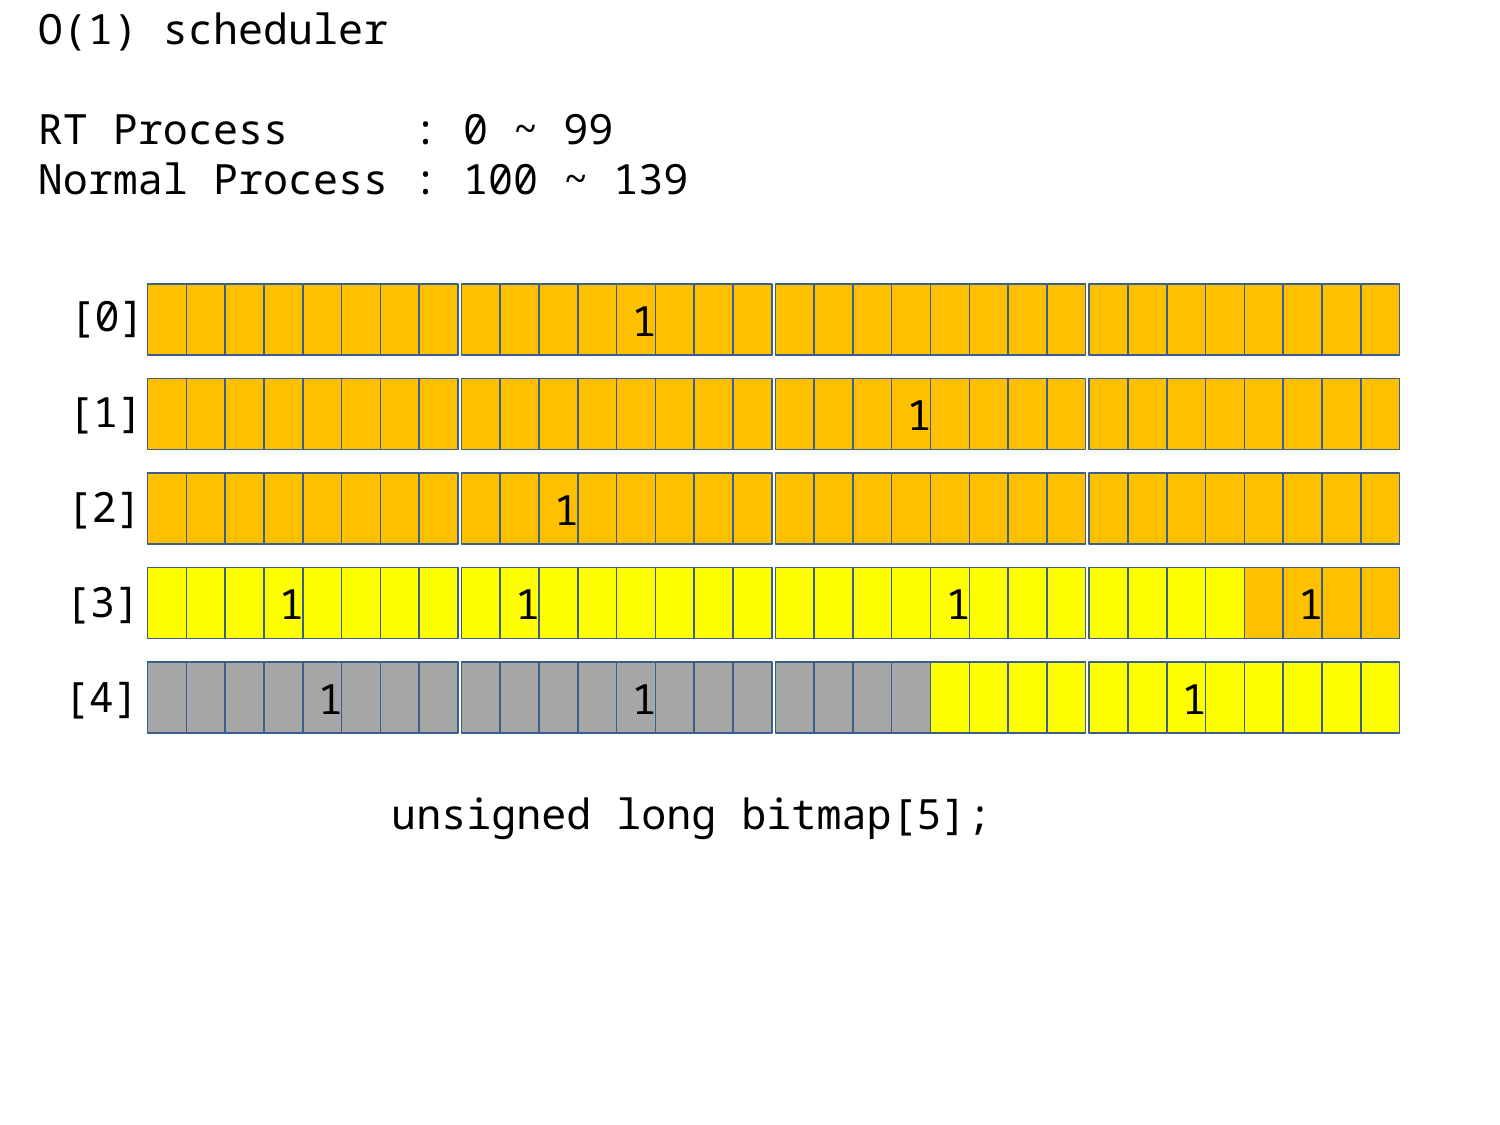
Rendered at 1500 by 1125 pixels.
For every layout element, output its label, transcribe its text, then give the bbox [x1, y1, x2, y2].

text_box [928, 377, 967, 452]
text_box [812, 282, 851, 357]
text_box [851, 377, 890, 452]
text_box [340, 377, 378, 452]
text_box [223, 660, 262, 735]
text_box [615, 566, 653, 641]
text_box [1006, 660, 1045, 735]
text_box [1087, 471, 1126, 546]
text_box [378, 377, 417, 452]
text_box [145, 471, 184, 546]
text_box [967, 566, 1006, 641]
text_box [1126, 660, 1165, 735]
text_box [537, 377, 576, 452]
text_box [459, 377, 498, 452]
text_box [223, 471, 262, 546]
text_box [498, 377, 537, 452]
text_box [1126, 282, 1165, 357]
text_box [1045, 660, 1087, 735]
text_box [692, 660, 731, 735]
text_box [773, 566, 812, 641]
text_box 1 [1281, 566, 1320, 641]
text_box [417, 282, 459, 357]
text_box [576, 471, 615, 546]
text_box [262, 471, 301, 546]
text_box [851, 282, 890, 357]
text_box [928, 471, 967, 546]
text_box [145, 566, 184, 641]
text_box [653, 471, 692, 546]
text_box [731, 471, 773, 546]
text_box [301, 282, 340, 357]
text_box [378, 282, 417, 357]
text_box [1126, 566, 1165, 641]
text_box [145, 282, 184, 357]
text_box [459, 282, 498, 357]
text_box [692, 377, 731, 452]
text_box [731, 377, 773, 452]
text_box [576, 660, 615, 735]
text_box [1203, 282, 1242, 357]
text_box [890, 660, 928, 735]
text_box [773, 471, 812, 546]
text_box [417, 471, 459, 546]
text_box [145, 377, 184, 452]
text_box [1242, 660, 1281, 735]
text_box [417, 377, 459, 452]
text_box [223, 377, 262, 452]
text_box [731, 282, 773, 357]
text_box [340, 566, 378, 641]
text_box [692, 566, 731, 641]
text_box [615, 377, 653, 452]
text_box [223, 282, 262, 357]
text_box [1045, 377, 1087, 452]
text_box 1 [537, 471, 576, 546]
text_box [1045, 566, 1087, 641]
text_box [1242, 471, 1281, 546]
text_box [4] [48, 663, 154, 729]
text_box [1359, 377, 1402, 452]
text_box 1 [615, 282, 653, 357]
text_box [1165, 377, 1203, 452]
text_box [967, 377, 1006, 452]
text_box [1126, 471, 1165, 546]
text_box [1006, 377, 1045, 452]
text_box [576, 377, 615, 452]
text_box [1006, 566, 1045, 641]
text_box [692, 471, 731, 546]
text_box [459, 471, 498, 546]
text_box [223, 566, 262, 641]
text_box [378, 566, 417, 641]
text_box [1320, 660, 1359, 735]
text_box [1] [53, 378, 158, 443]
text_box [1320, 566, 1359, 641]
text_box [1045, 471, 1087, 546]
text_box [851, 471, 890, 546]
text_box 1 [301, 660, 340, 735]
text_box [1165, 471, 1203, 546]
text_box [1165, 282, 1203, 357]
text_box [1087, 660, 1126, 735]
text_box [653, 282, 692, 357]
text_box [537, 566, 576, 641]
text_box [0] [54, 282, 160, 348]
text_box [812, 471, 851, 546]
text_box [378, 471, 417, 546]
text_box [615, 471, 653, 546]
text_box [653, 377, 692, 452]
text_box [967, 471, 1006, 546]
text_box [812, 377, 851, 452]
text_box [537, 660, 576, 735]
text_box [1045, 282, 1087, 357]
text_box [1281, 377, 1320, 452]
text_box [184, 377, 223, 452]
text_box [928, 660, 967, 735]
text_box [812, 566, 851, 641]
text_box [851, 660, 890, 735]
text_box [378, 660, 417, 735]
text_box [1281, 660, 1320, 735]
text_box [262, 377, 301, 452]
text_box [1320, 282, 1359, 357]
text_box [928, 282, 967, 357]
text_box 1 [928, 566, 967, 641]
text_box [498, 282, 537, 357]
text_box [812, 660, 851, 735]
text_box [417, 566, 459, 641]
text_box [1281, 471, 1320, 546]
text_box [1165, 566, 1203, 641]
text_box [537, 282, 576, 357]
text_box [1281, 282, 1320, 357]
text_box [1320, 471, 1359, 546]
text_box [773, 660, 812, 735]
text_box [262, 282, 301, 357]
text_box O(1) scheduler RT Process : 0 ~ 99 Normal Process : 100 ~ 139 [23, 0, 728, 211]
text_box [773, 282, 812, 357]
text_box [2] [51, 473, 157, 538]
text_box [498, 660, 537, 735]
text_box [340, 471, 378, 546]
text_box [731, 660, 773, 735]
text_box [967, 282, 1006, 357]
text_box [692, 282, 731, 357]
text_box [1126, 377, 1165, 452]
text_box [851, 566, 890, 641]
text_box [459, 660, 498, 735]
text_box [1359, 566, 1402, 641]
text_box [1242, 377, 1281, 452]
text_box [184, 282, 223, 357]
text_box [890, 471, 928, 546]
text_box [498, 471, 537, 546]
text_box 1 [1165, 660, 1203, 735]
text_box [3] [50, 568, 155, 634]
text_box [576, 282, 615, 357]
text_box [1242, 566, 1281, 641]
text_box [262, 660, 301, 735]
text_box [301, 377, 340, 452]
text_box [1320, 377, 1359, 452]
text_box [1203, 660, 1242, 735]
text_box [340, 660, 378, 735]
text_box [1203, 471, 1242, 546]
text_box [1203, 377, 1242, 452]
text_box [1006, 471, 1045, 546]
text_box [1006, 282, 1045, 357]
text_box [653, 566, 692, 641]
text_box [184, 660, 223, 735]
text_box [576, 566, 615, 641]
text_box [1087, 282, 1126, 357]
text_box [184, 566, 223, 641]
text_box [773, 377, 812, 452]
text_box [890, 282, 928, 357]
text_box [301, 471, 340, 546]
text_box [1359, 282, 1402, 357]
text_box [301, 566, 340, 641]
text_box 1 [615, 660, 653, 735]
text_box [417, 660, 459, 735]
text_box [653, 660, 692, 735]
text_box [145, 660, 184, 735]
text_box [1087, 377, 1126, 452]
text_box [1203, 566, 1242, 641]
text_box [1359, 471, 1402, 546]
text_box [890, 566, 928, 641]
text_box [1242, 282, 1281, 357]
text_box [340, 282, 378, 357]
text_box [459, 566, 498, 641]
text_box [1359, 660, 1402, 735]
text_box [967, 660, 1006, 735]
text_box [731, 566, 773, 641]
text_box [184, 471, 223, 546]
text_box 1 [262, 566, 301, 641]
text_box 1 [890, 377, 928, 452]
text_box 1 [498, 566, 537, 641]
text_box unsigned long bitmap[5]; [376, 780, 1031, 846]
text_box [1087, 566, 1126, 641]
